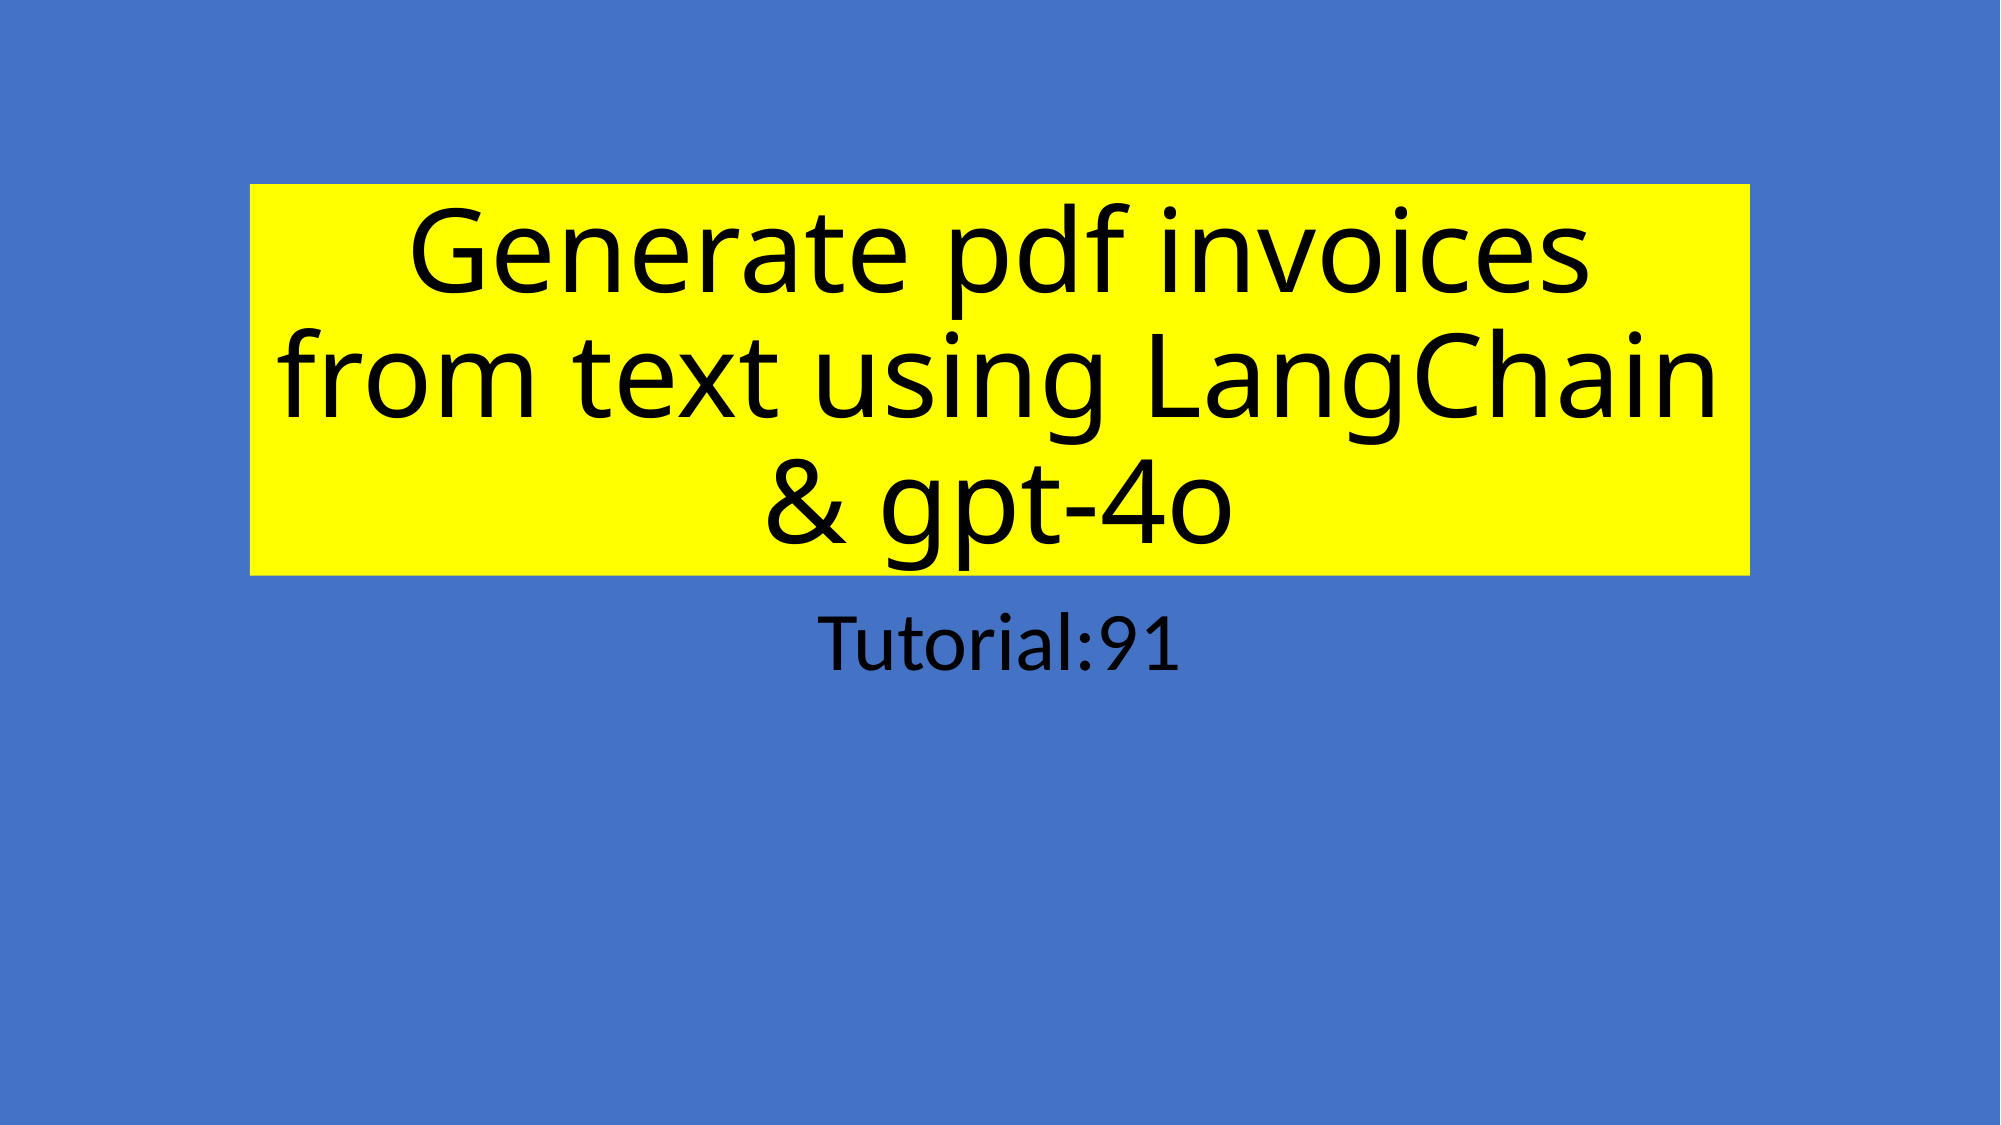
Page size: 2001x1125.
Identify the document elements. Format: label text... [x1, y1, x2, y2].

title Generate pdf invoices from text using LangChain & gpt-4o [249, 184, 1750, 576]
subtitle Tutorial:91 [249, 590, 1750, 863]
